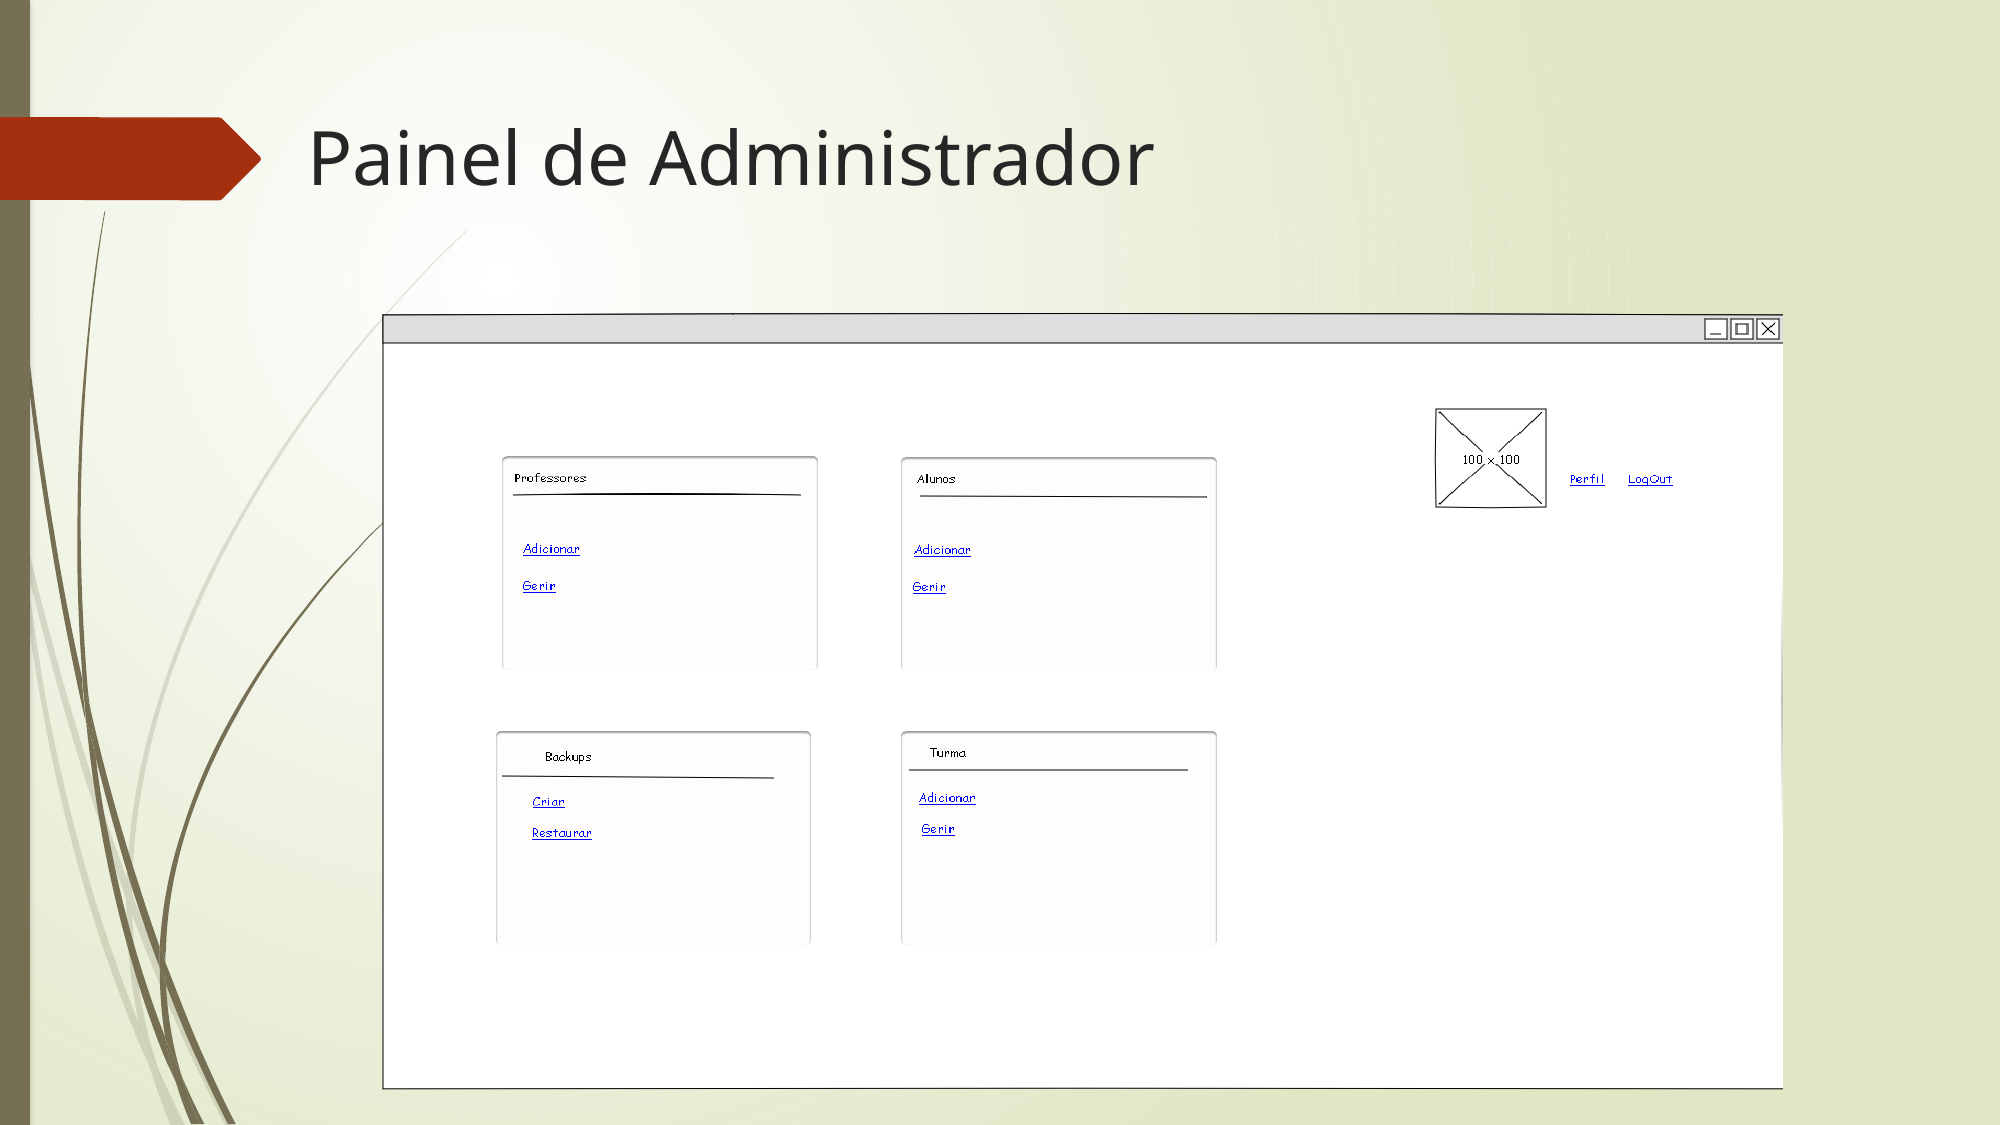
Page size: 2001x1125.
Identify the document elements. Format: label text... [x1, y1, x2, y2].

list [380, 312, 1783, 1093]
title Painel de Administrador [292, 102, 1755, 313]
